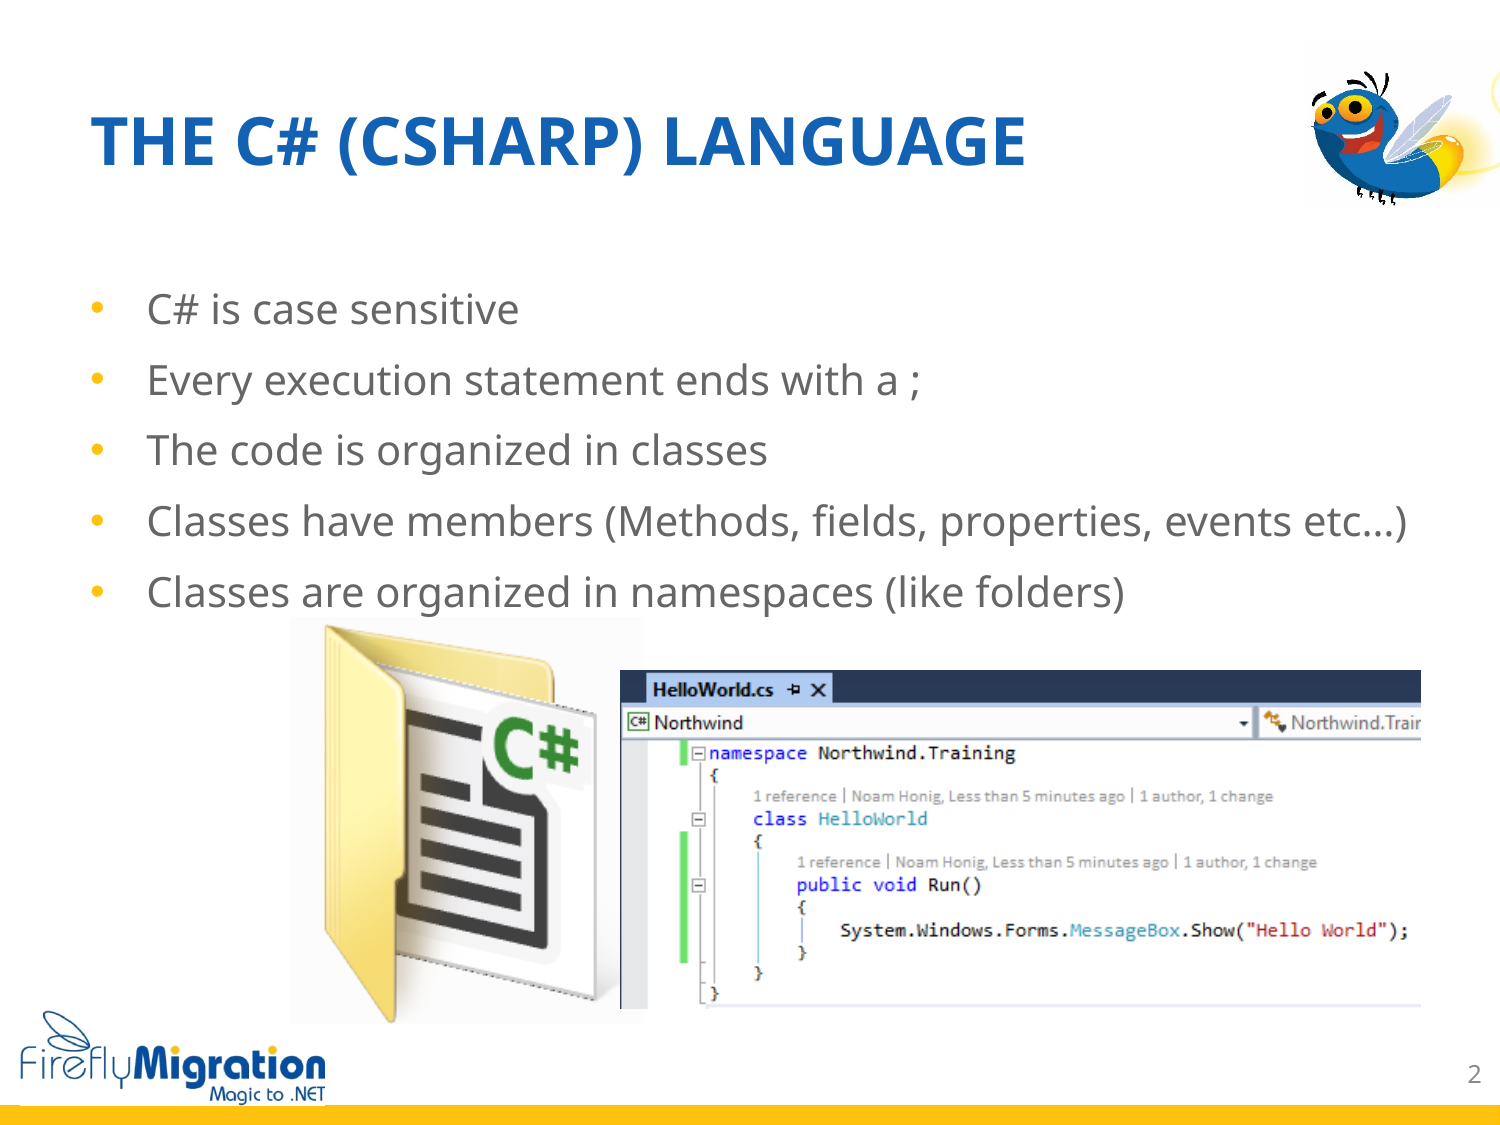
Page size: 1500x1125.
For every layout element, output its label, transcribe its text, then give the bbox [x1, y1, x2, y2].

picture [19, 617, 1421, 1106]
slide_number 2 [1431, 1045, 1497, 1106]
picture [1305, 39, 1500, 208]
list C# is case sensitive Every execution statement ends with a ; The code is organized in classes Classes have members (Methods, fields, properties, events etc…) Classes are organized in namespaces (like folders) [74, 262, 1471, 610]
title The C# (csharp) Language [74, 44, 1270, 233]
